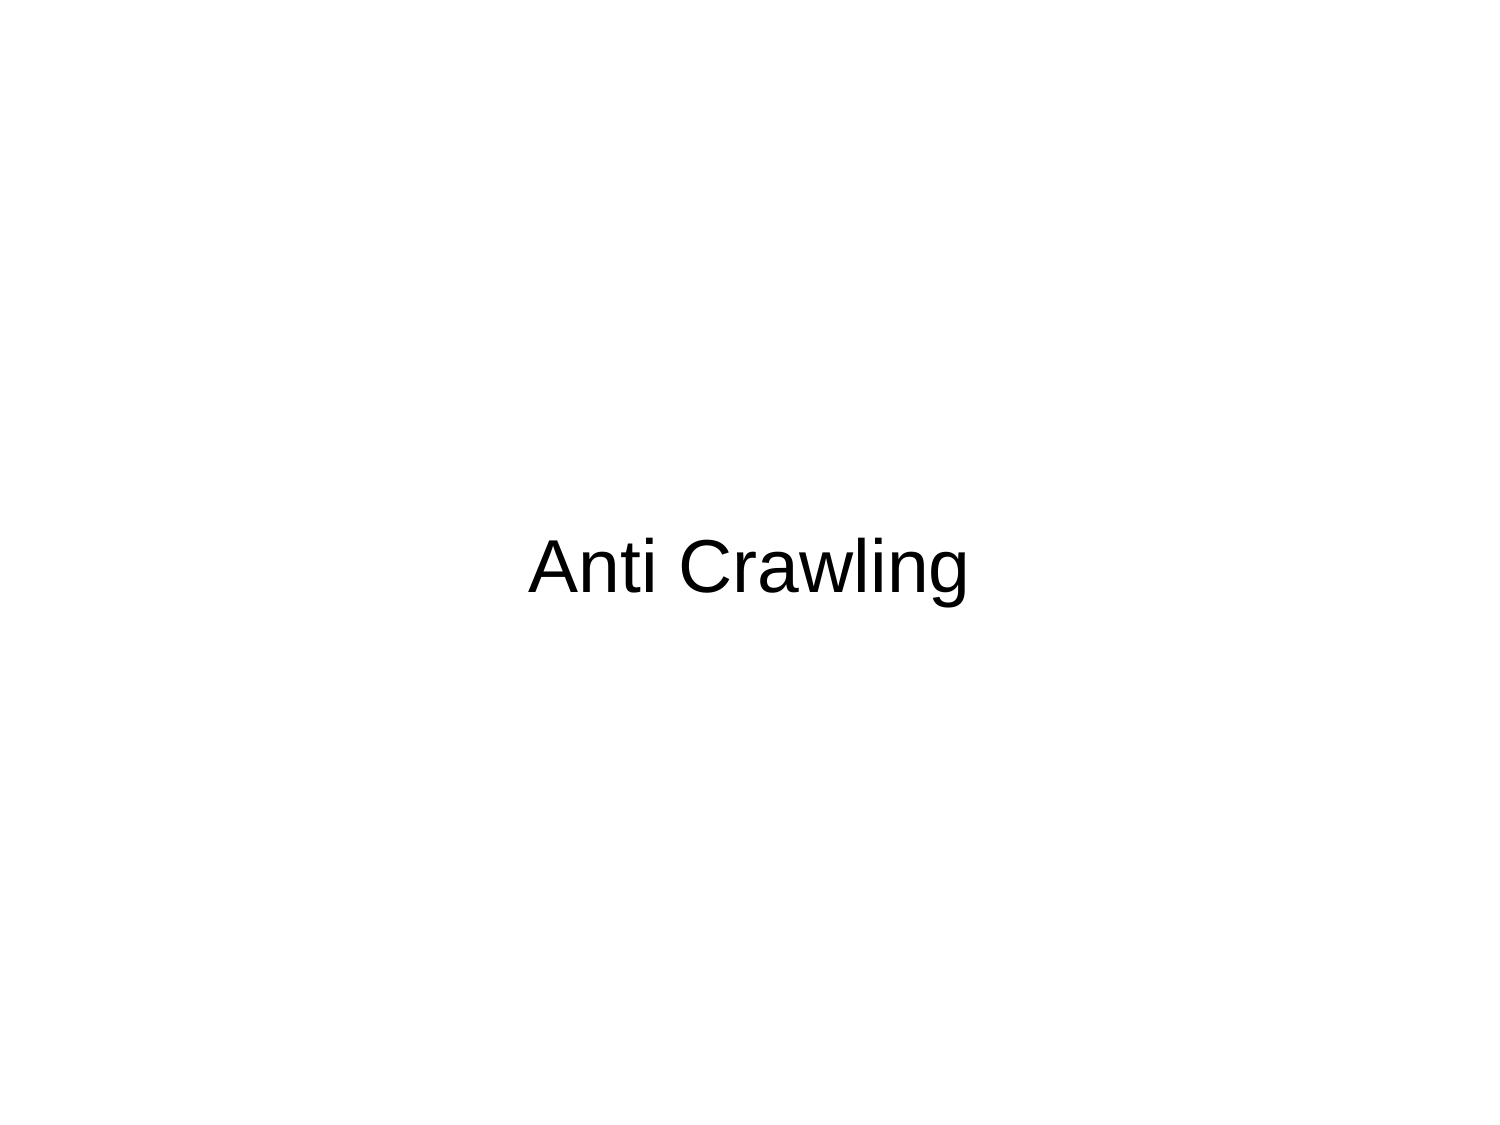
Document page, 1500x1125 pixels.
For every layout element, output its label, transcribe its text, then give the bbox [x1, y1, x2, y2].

title Anti Crawling [51, 470, 1449, 655]
